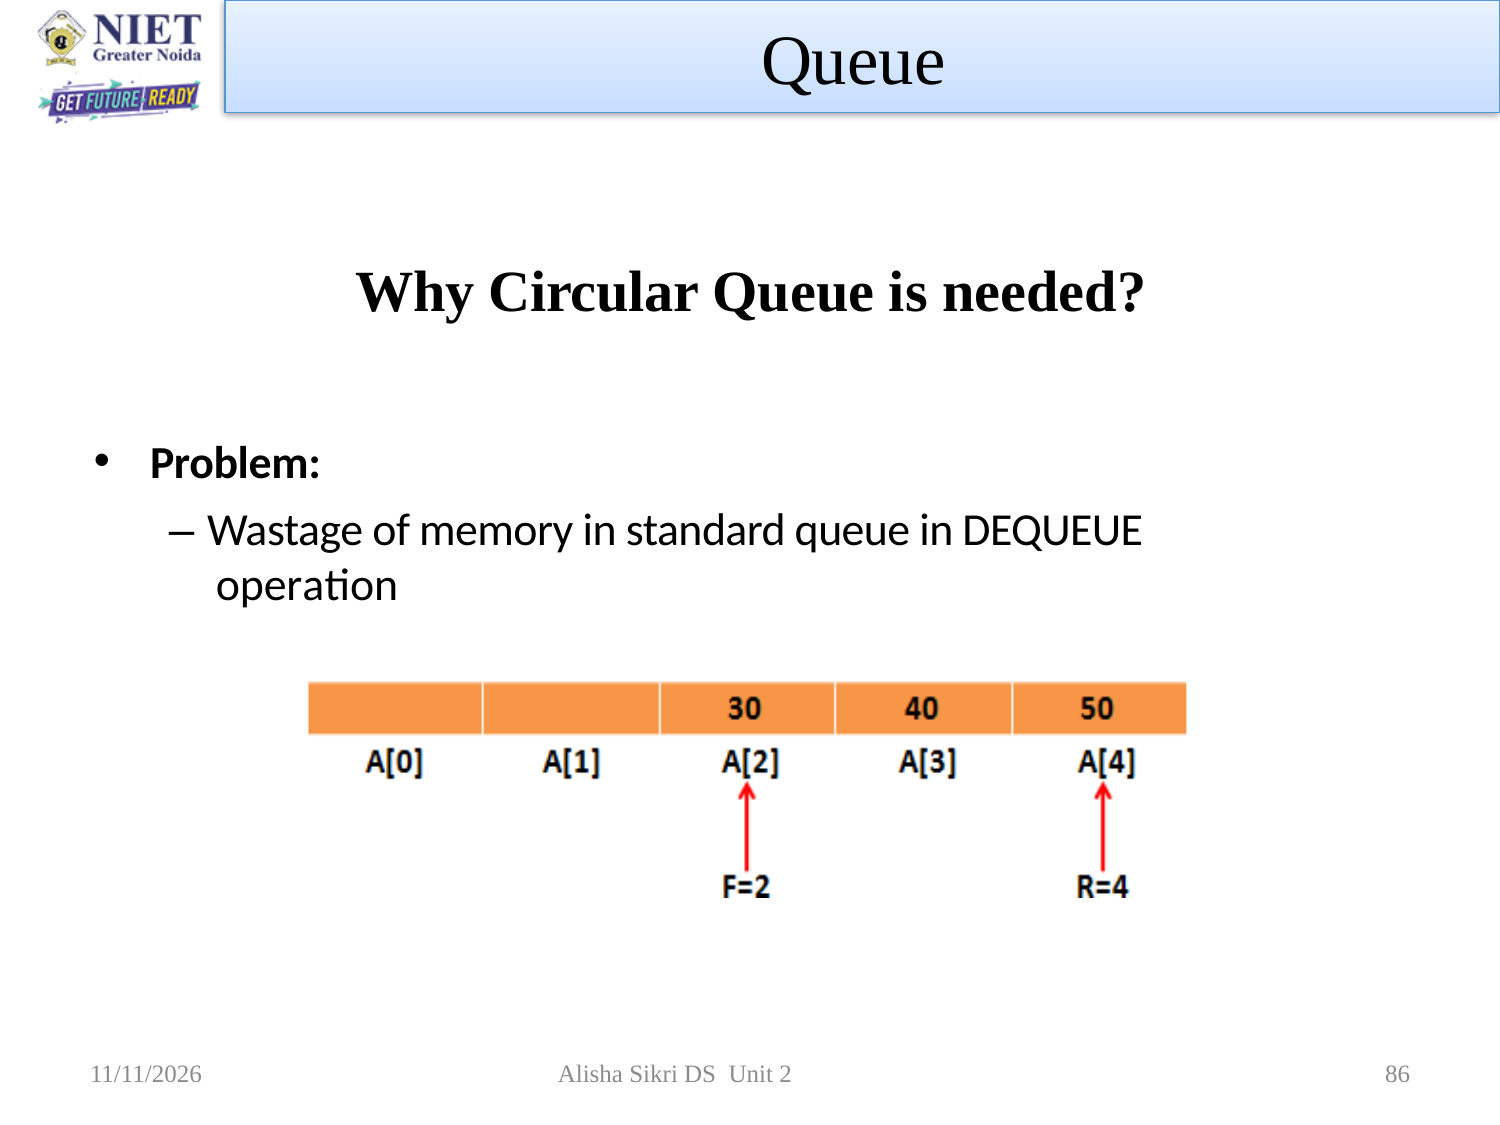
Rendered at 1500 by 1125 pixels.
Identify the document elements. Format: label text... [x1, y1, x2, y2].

footer Alisha Sikri DS Unit 2 [512, 1042, 988, 1103]
text_box Problem: – Wastage of memory in standard queue in DEQUEUE operation [91, 415, 1231, 610]
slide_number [75, 1042, 425, 1103]
text_box [307, 681, 1187, 898]
title Why Circular Queue is needed? [163, 192, 1337, 383]
picture [0, 0, 238, 135]
slide_number 86 [1074, 1042, 1425, 1103]
text_box Queue [238, 0, 1500, 113]
